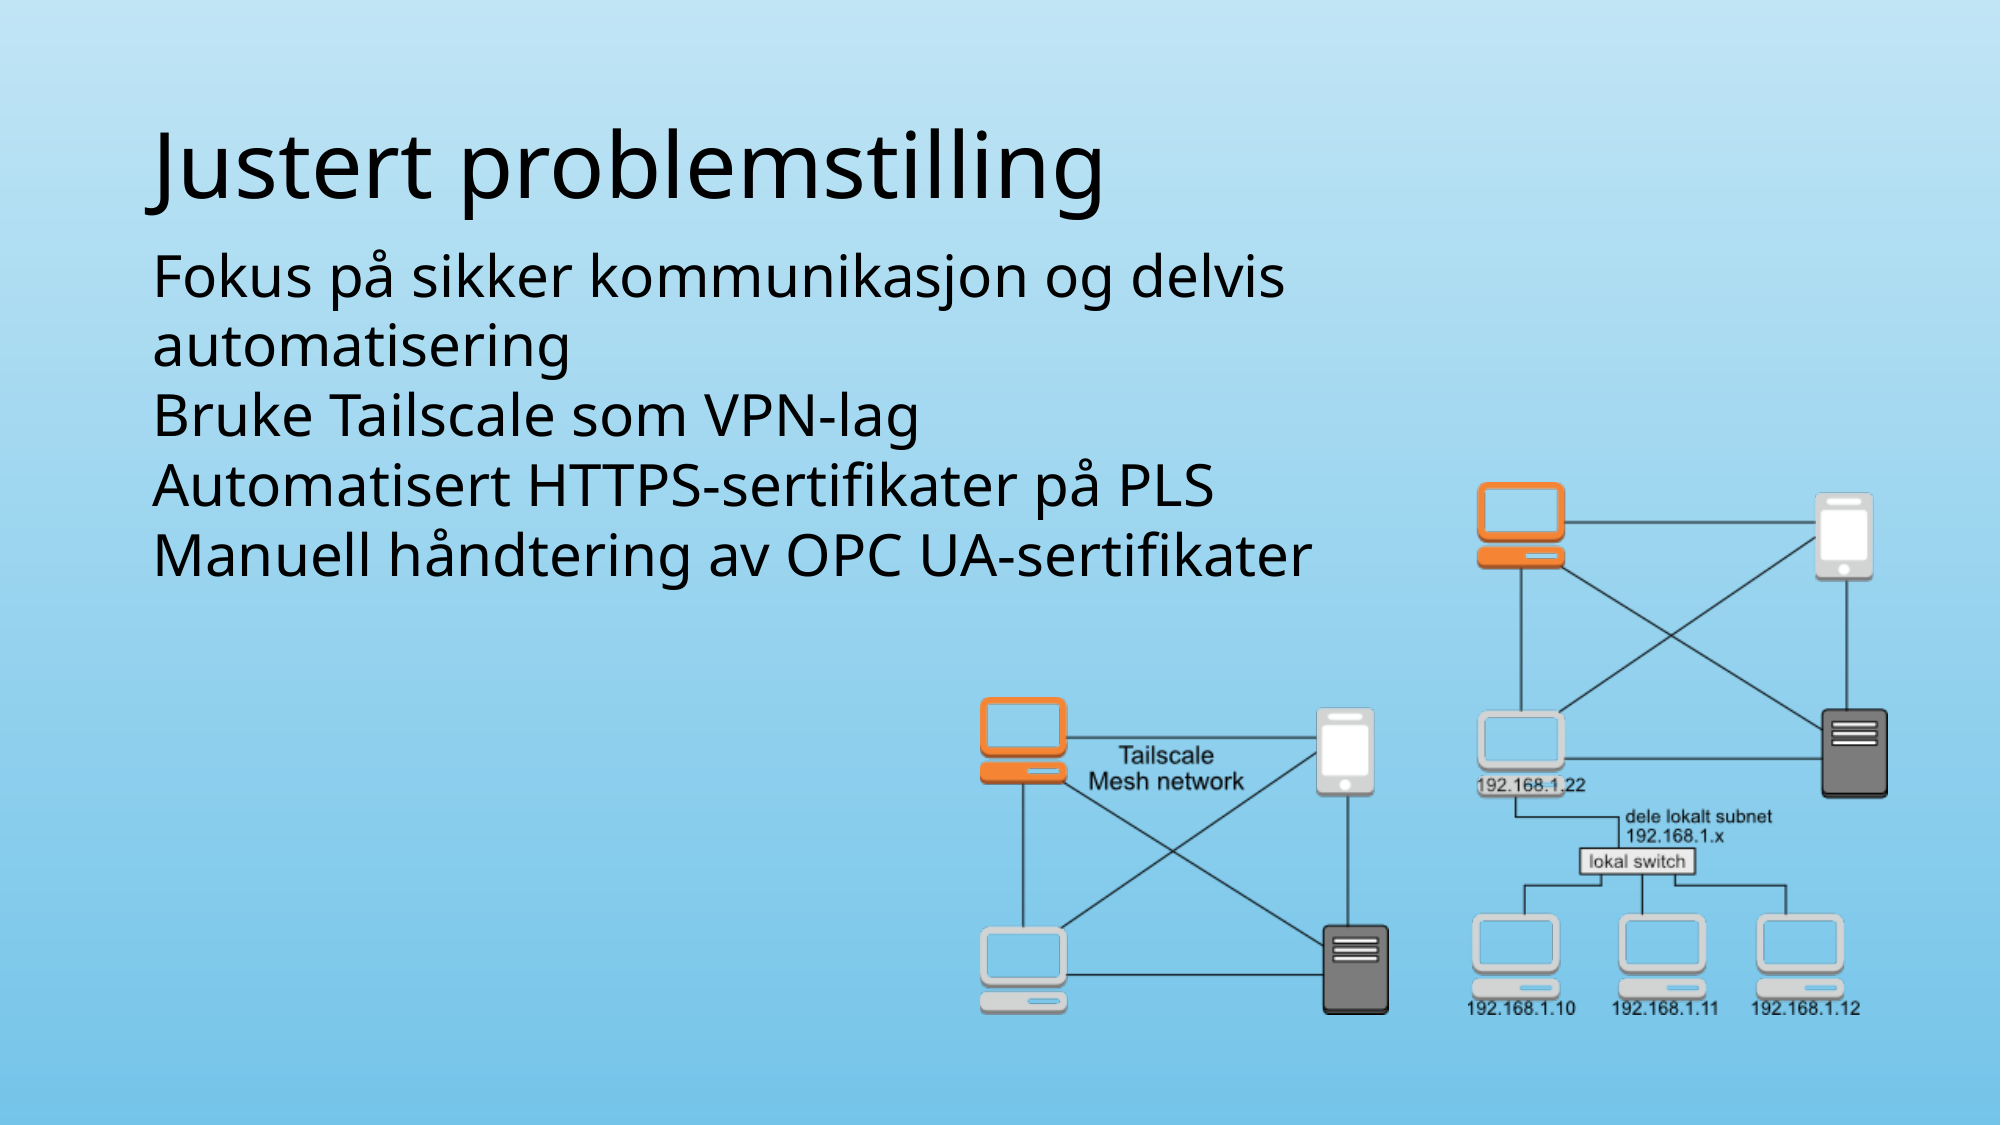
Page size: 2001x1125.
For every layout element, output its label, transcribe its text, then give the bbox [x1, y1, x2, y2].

list Fokus på sikker kommunikasjon og delvis automatisering Bruke Tailscale som VPN-lag Automatisert HTTPS-sertifikater på PLS Manuell håndtering av OPC UA-sertifikater [137, 87, 1606, 740]
picture [1467, 481, 1888, 1015]
picture [979, 696, 1390, 1015]
title Justert problemstilling [137, 59, 1863, 278]
